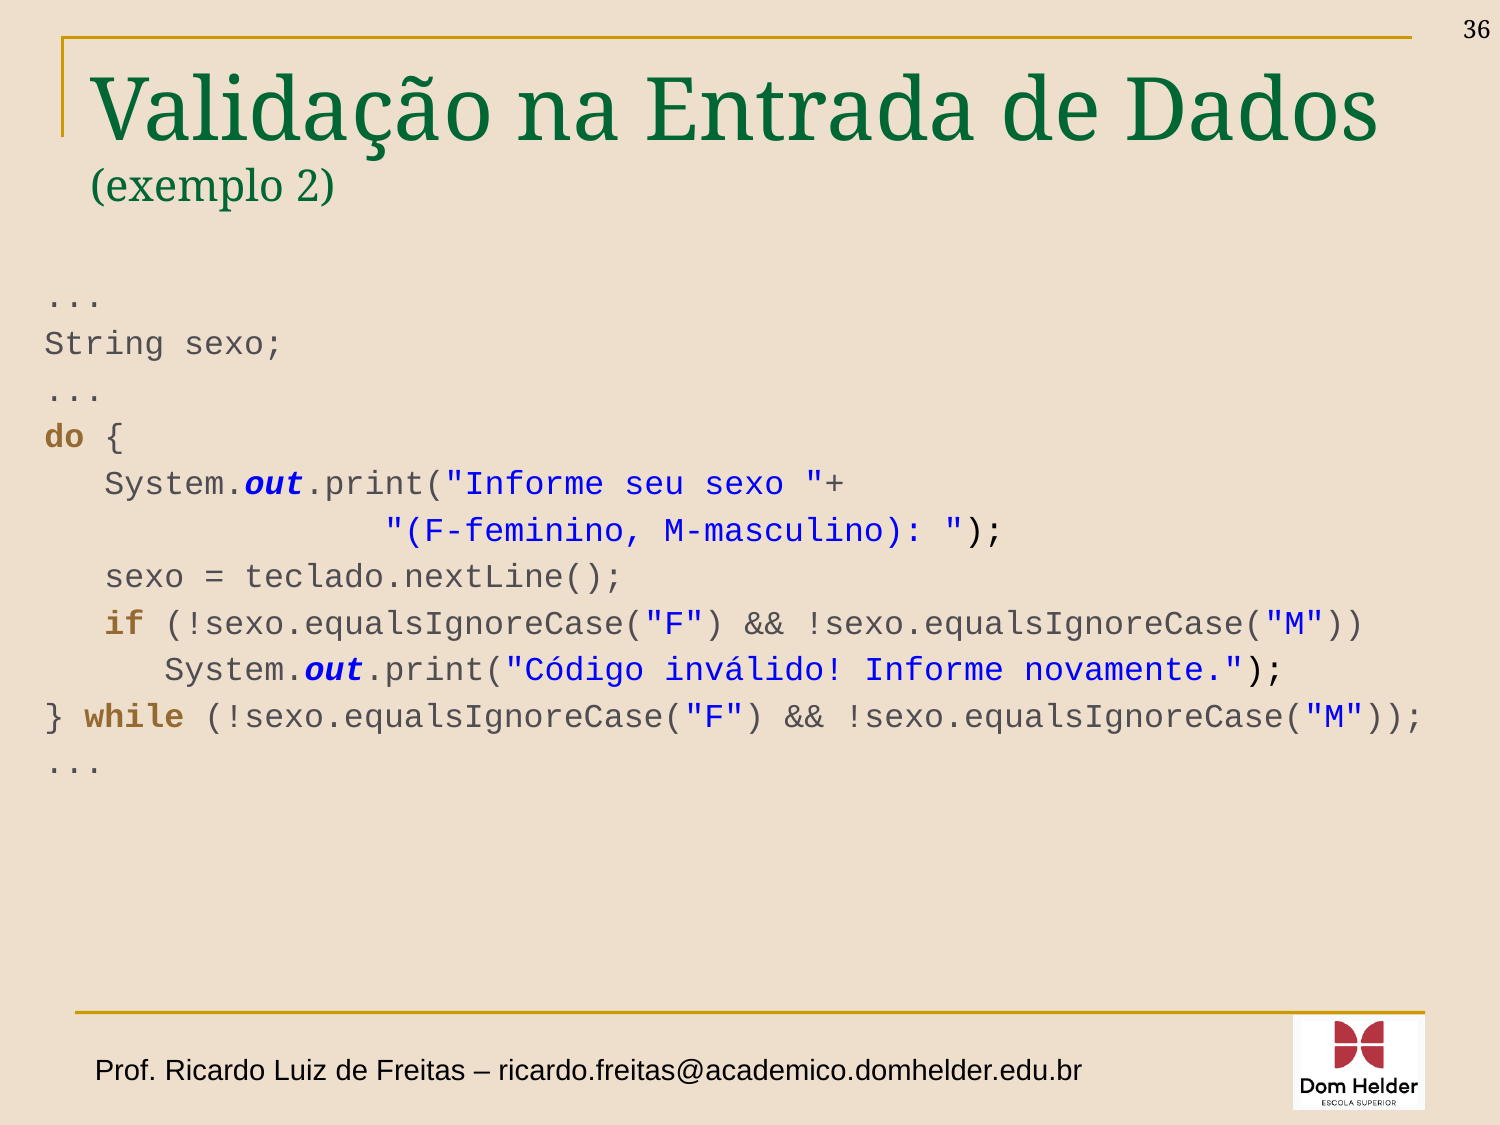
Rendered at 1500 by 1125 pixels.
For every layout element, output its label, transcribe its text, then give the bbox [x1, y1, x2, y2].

slide_number 36 [1392, 0, 1500, 55]
list ... String sexo; ... do { System.out.print("Informe seu sexo "+ "(F-feminino, M-masculino): "); sexo = teclado.nextLine(); if (!sexo.equalsIgnoreCase("F") && !sexo.equalsIgnoreCase("M")) System.out.print("Código inválido! Informe novamente."); } while (!sexo.equalsIgnoreCase("F") && !sexo.equalsIgnoreCase("M")); ... [29, 267, 1500, 965]
picture [1293, 1015, 1425, 1110]
title Validação na Entrada de Dados (exemplo 2) [75, 45, 1425, 233]
